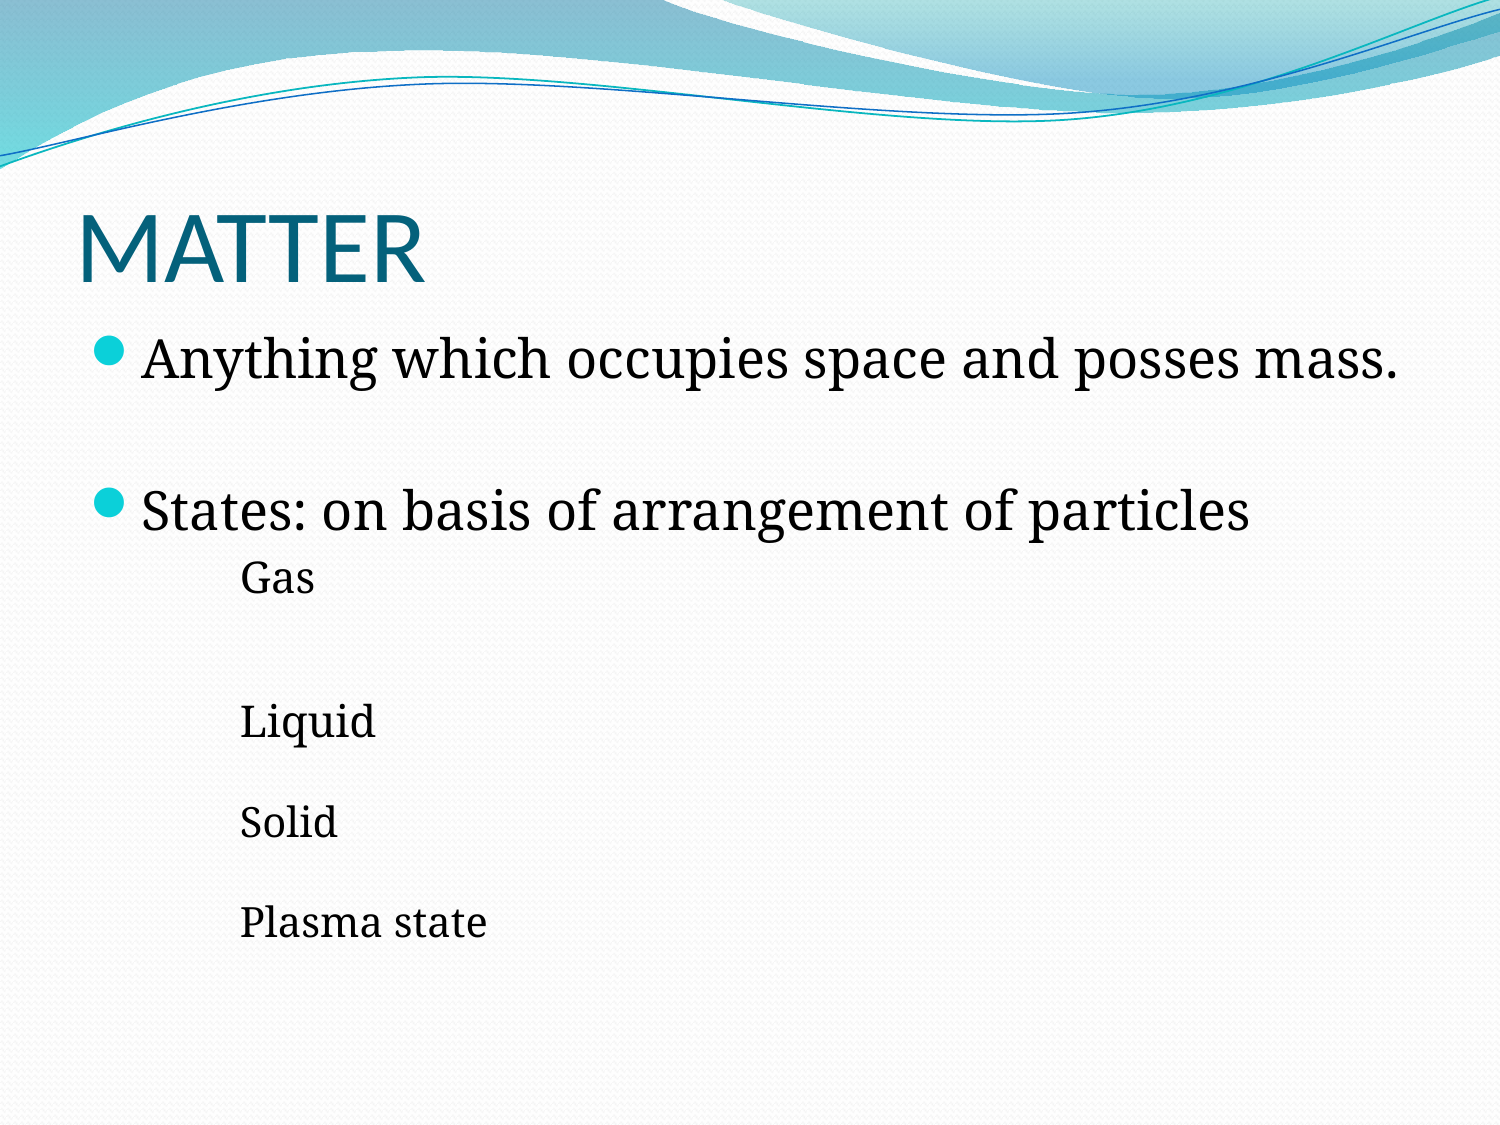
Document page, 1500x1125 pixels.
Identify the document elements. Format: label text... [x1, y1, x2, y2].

title MATTER [75, 115, 1425, 303]
list Anything which occupies space and posses mass. States: on basis of arrangement of particles Gas Liquid Solid Plasma state [75, 317, 1425, 1038]
